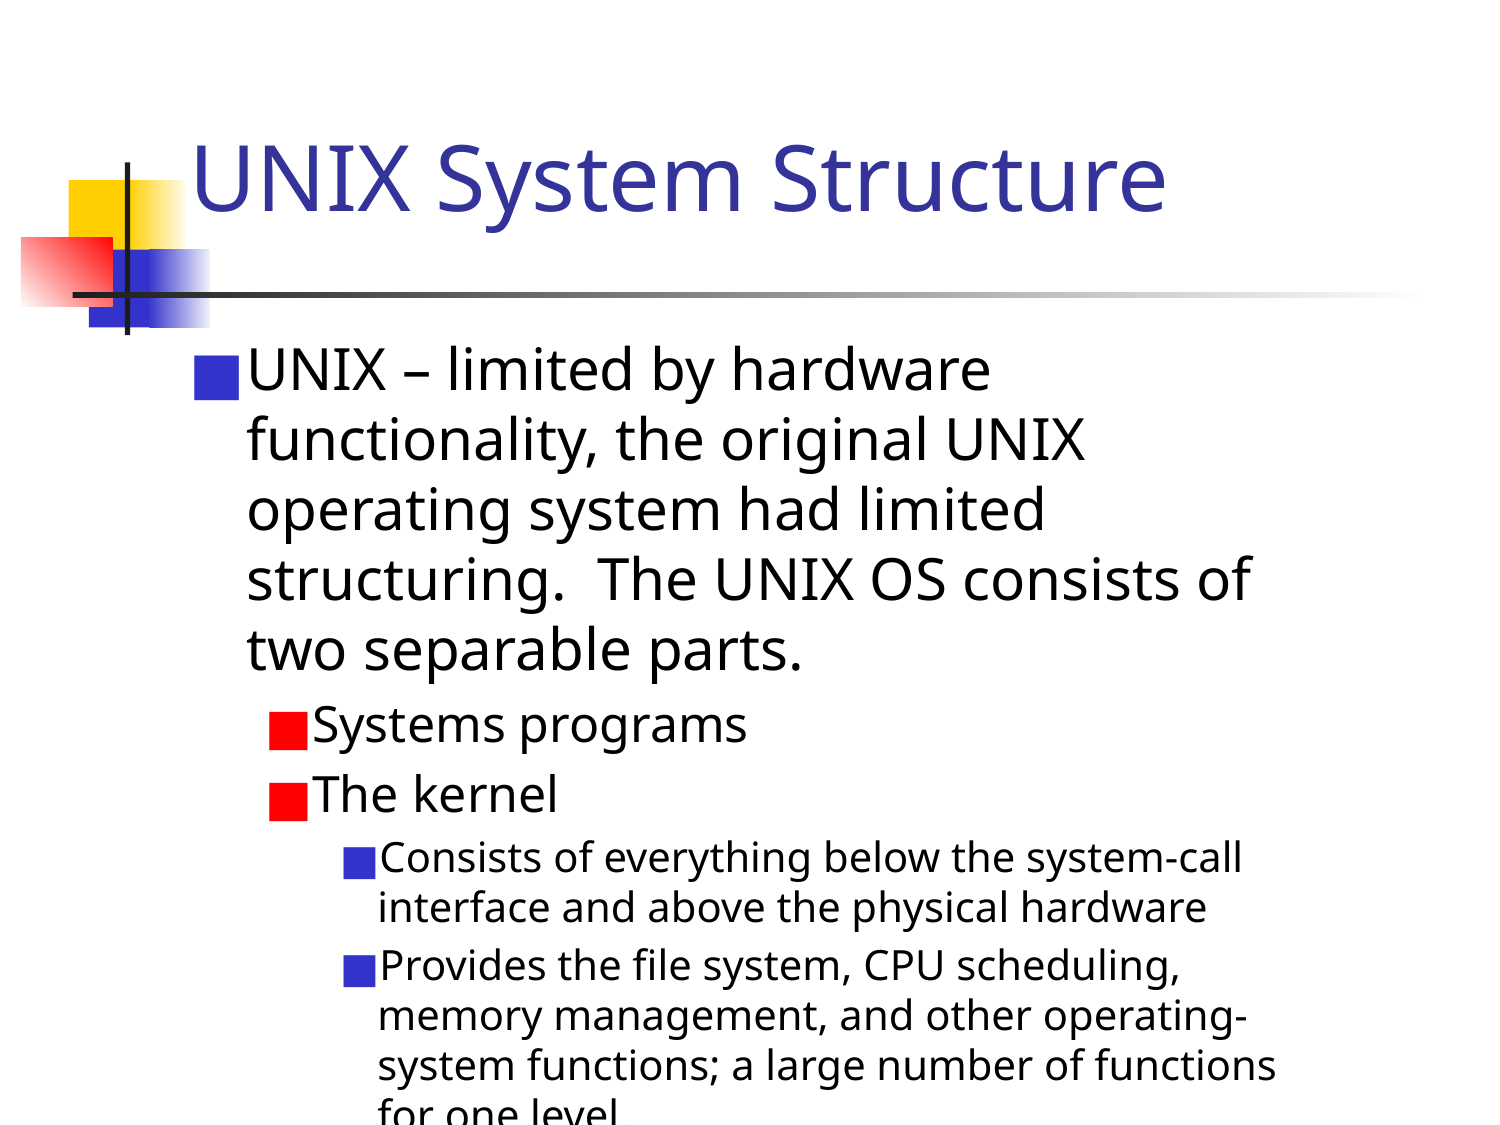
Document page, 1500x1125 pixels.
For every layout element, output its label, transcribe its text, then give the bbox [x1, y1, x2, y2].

list UNIX – limited by hardware functionality, the original UNIX operating system had limited structuring. The UNIX OS consists of two separable parts. Systems programs The kernel Consists of everything below the system-call interface and above the physical hardware Provides the file system, CPU scheduling, memory management, and other operating-system functions; a large number of functions for one level. [174, 324, 1329, 1000]
title UNIX System Structure [174, 162, 1448, 238]
